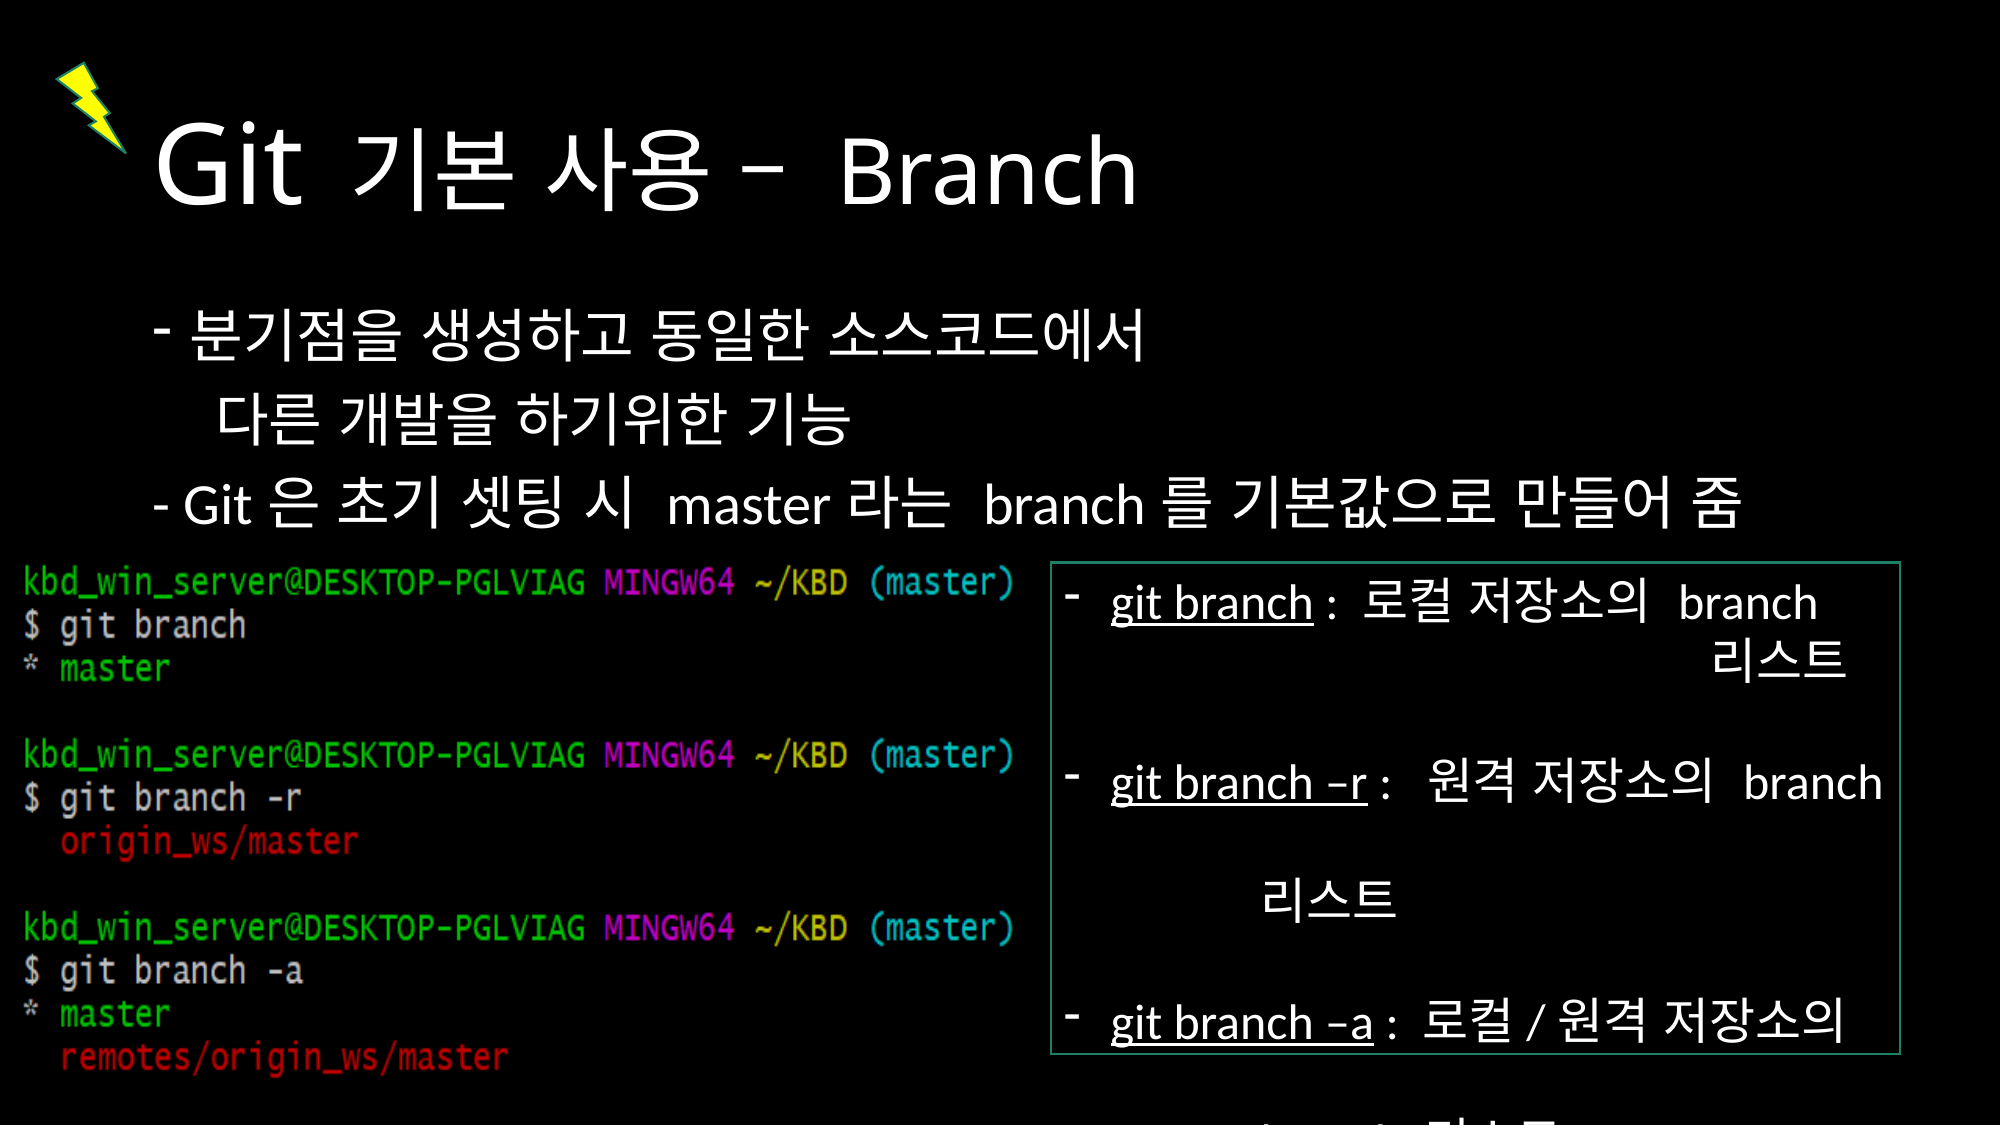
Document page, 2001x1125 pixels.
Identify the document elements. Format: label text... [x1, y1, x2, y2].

title Git 기본 사용 – Branch [137, 59, 1863, 278]
picture [21, 550, 1025, 1088]
text_box [54, 61, 127, 155]
list 분기점을 생성하고 동일한 소스코드에서 다른 개발을 하기위한 기능 - Git은 초기 셋팅 시 master라는 branch를 기본값으로 만들어 줌 [137, 299, 1863, 1014]
text_box git branch : 로컬 저장소의 branch 리스트 git branch –r : 원격 저장소의 branch 리스트 git branch –a : 로컬/원격 저장소의 branch 리스트 [1048, 562, 1922, 1125]
text_box [1050, 561, 1901, 1055]
